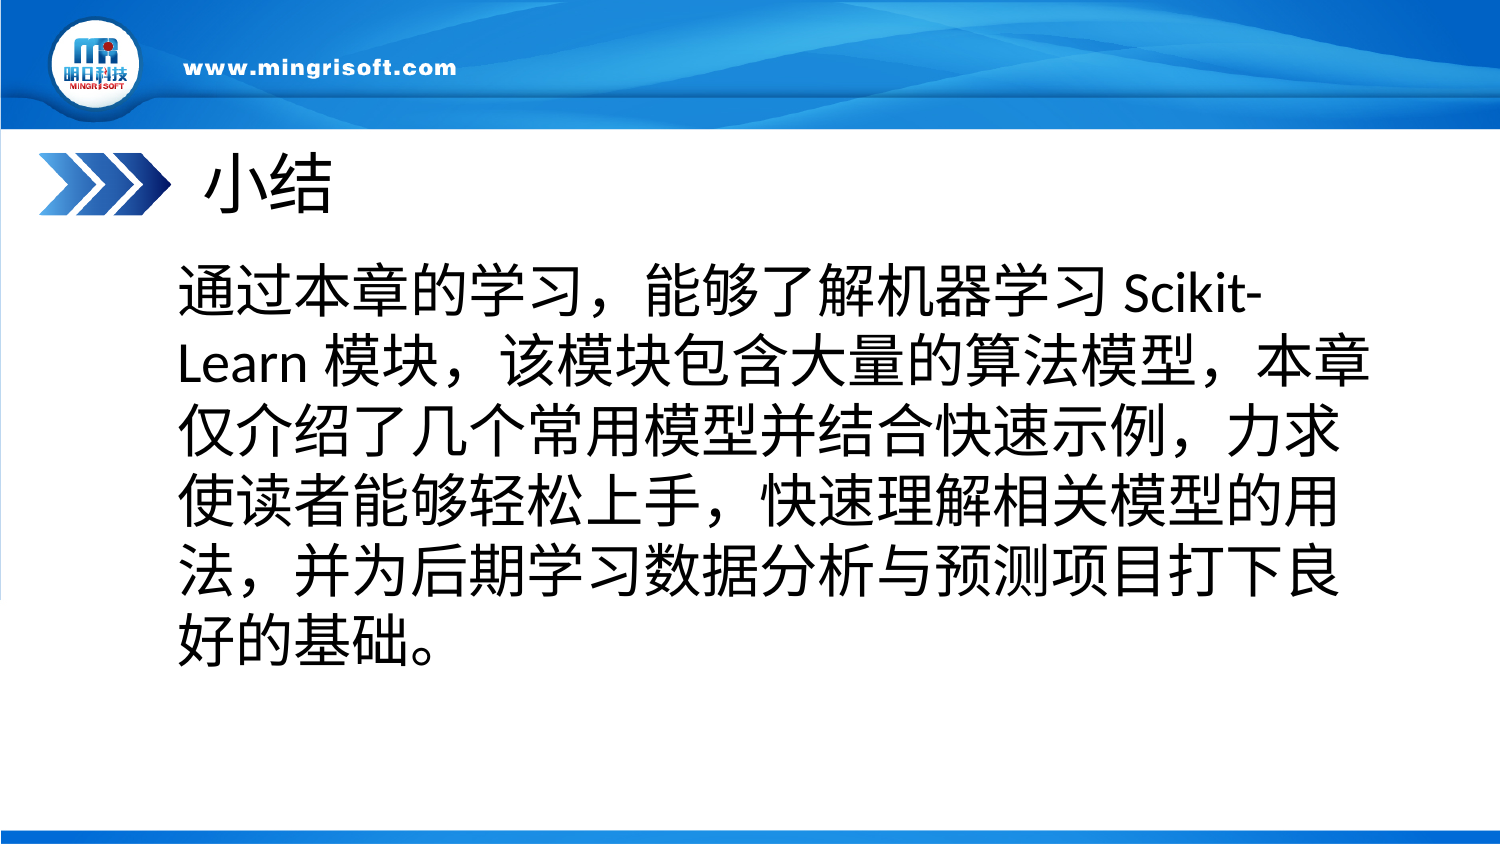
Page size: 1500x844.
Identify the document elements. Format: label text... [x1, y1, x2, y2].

picture [0, 0, 1500, 844]
text_box 通过本章的学习，能够了解机器学习Scikit-Learn模块，该模块包含大量的算法模型，本章仅介绍了几个常用模型并结合快速示例，力求使读者能够轻松上手，快速理解相关模型的用法，并为后期学习数据分析与预测项目打下良好的基础。 [162, 246, 1400, 735]
text_box 小结 [187, 134, 1100, 235]
